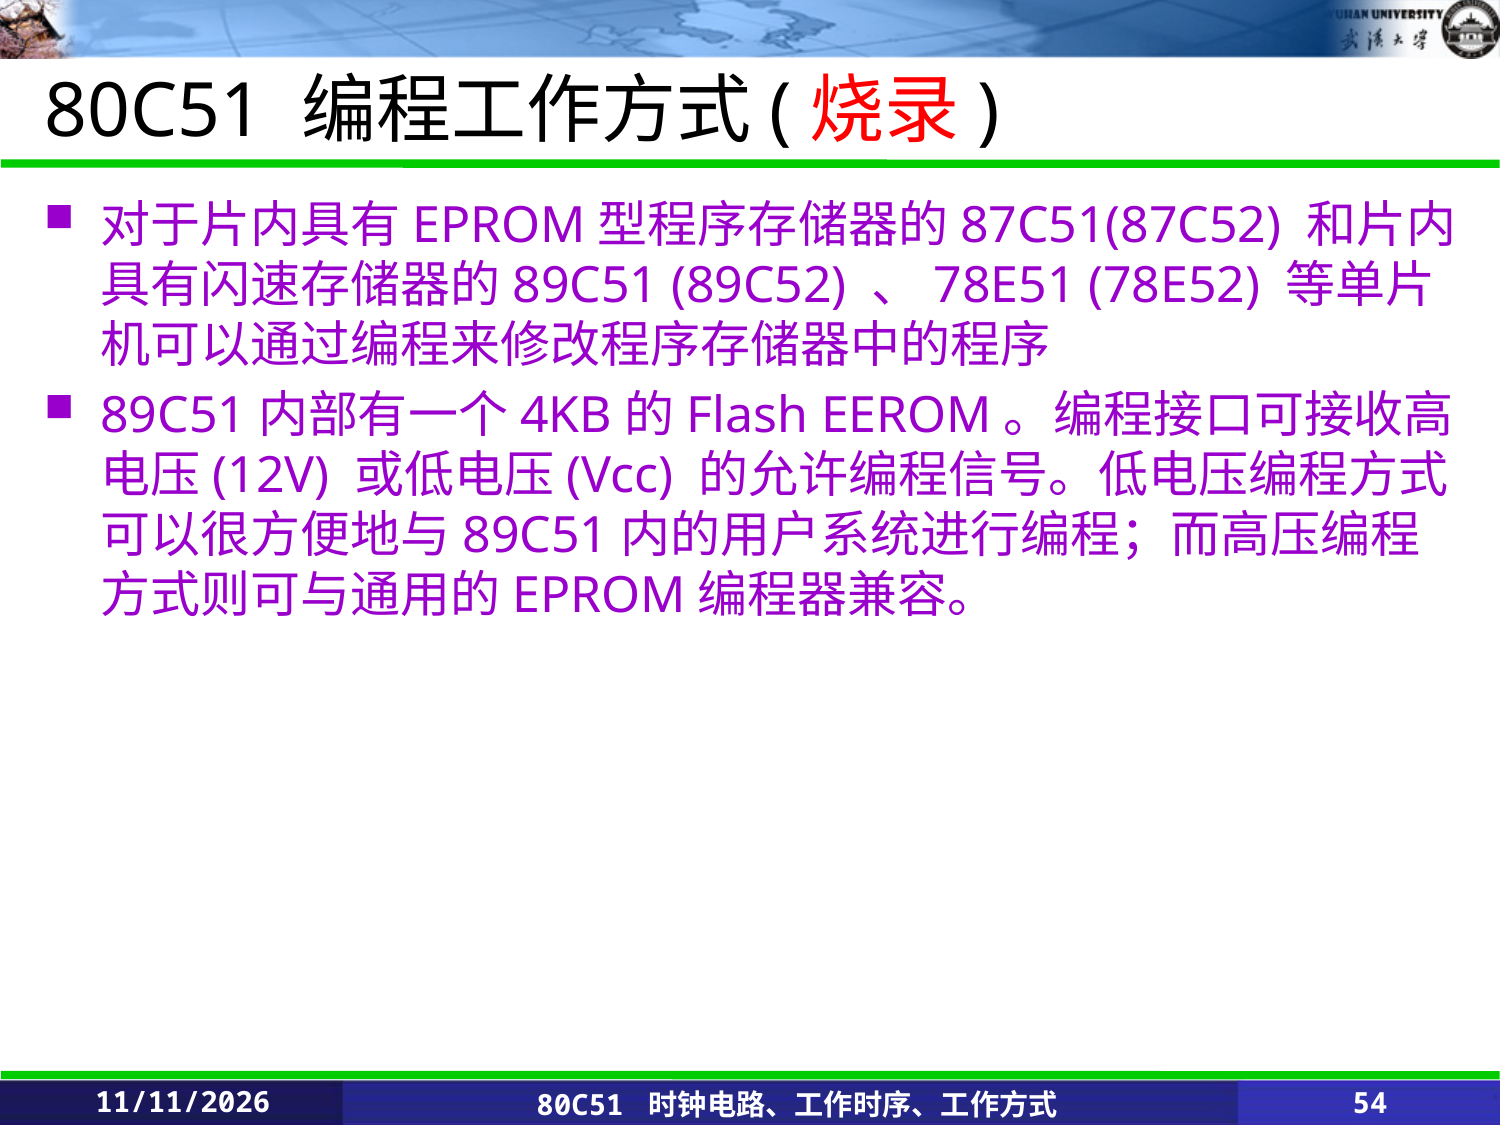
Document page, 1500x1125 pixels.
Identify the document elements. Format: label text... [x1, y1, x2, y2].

picture [0, 1080, 1500, 1125]
picture [0, 0, 1500, 59]
title 80C51 编程工作方式(烧录) [29, 52, 1483, 160]
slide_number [29, 1082, 337, 1125]
slide_number 54 [1258, 1084, 1483, 1125]
list 对于片内具有EPROM型程序存储器的87C51(87C52) 和片内具有闪速存储器的89C51 (89C52) 、78E51 (78E52) 等单片机可以通过编程来修改程序存储器中的程序 89C51内部有一个4KB的Flash EEROM。编程接口可接收高电压(12V) 或低电压(Vcc) 的允许编程信号。低电压编程方式可以很方便地与89C51内的用户系统进行编程；而高压编程方式则可与通用的EPROM编程器兼容。 [29, 184, 1483, 1059]
footer 80C51 时钟电路、工作时序、工作方式 [348, 1083, 1247, 1124]
